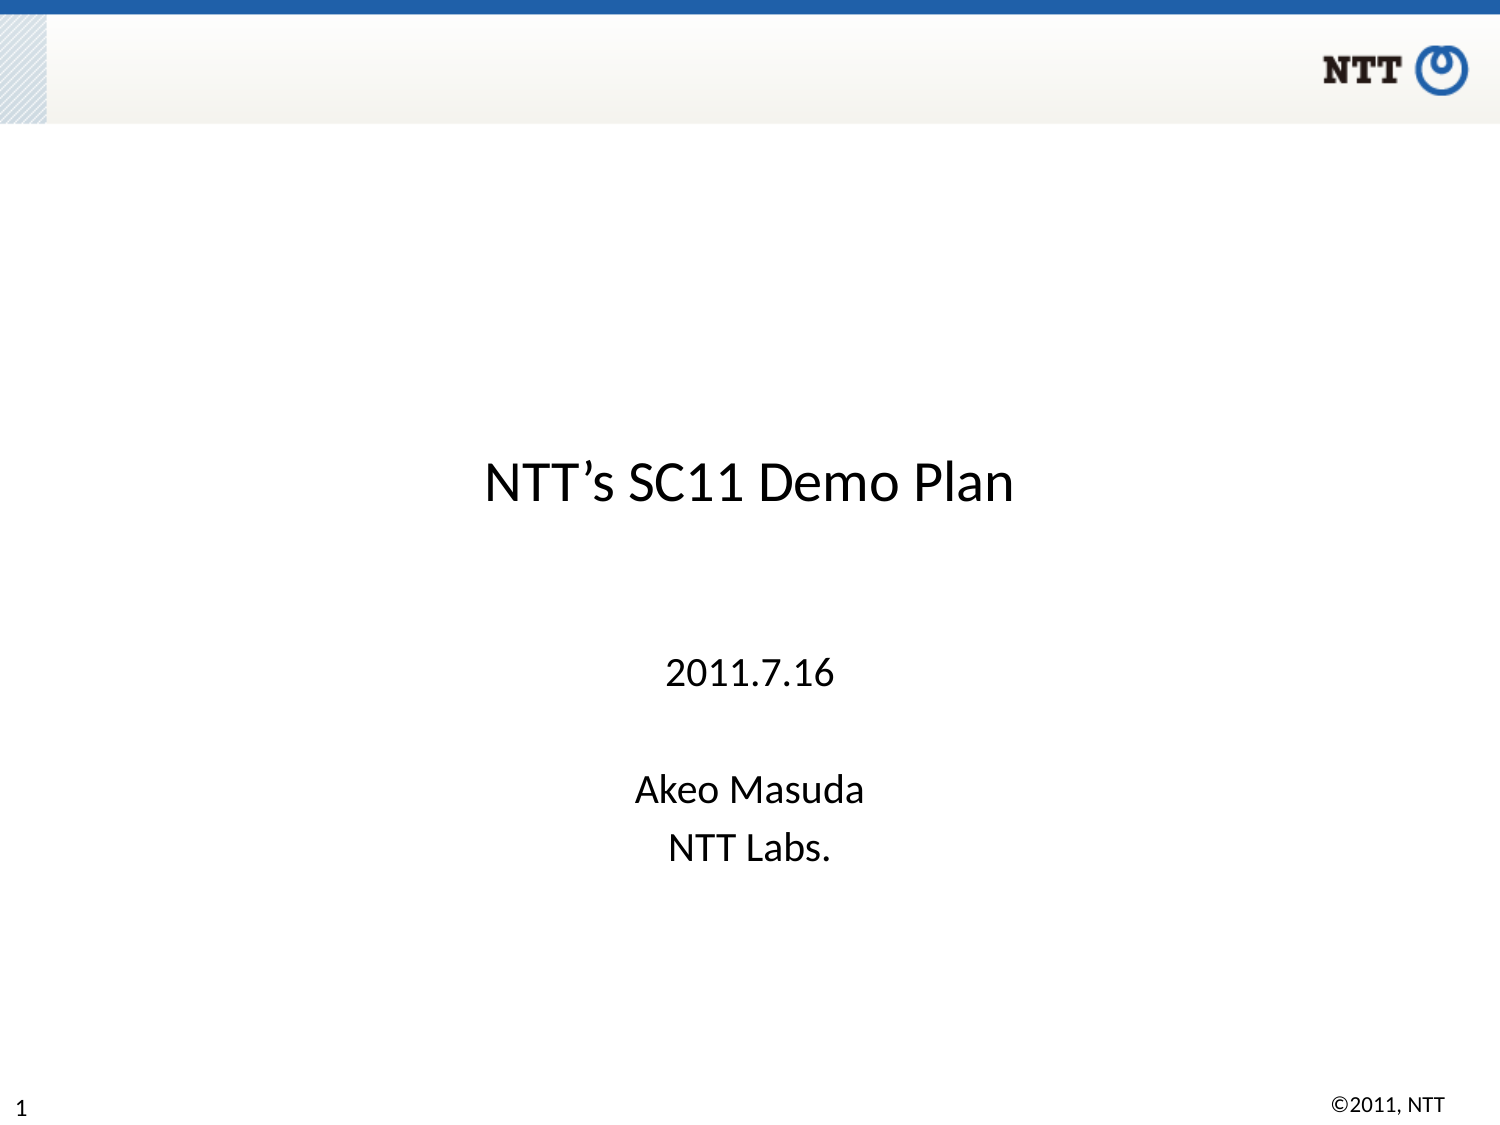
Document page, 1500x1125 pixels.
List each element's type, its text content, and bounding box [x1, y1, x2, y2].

title NTT’s SC11 Demo Plan [112, 391, 1388, 634]
subtitle 2011.7.16 Akeo Masuda NTT Labs. [222, 634, 1278, 928]
picture [0, 0, 1500, 1125]
